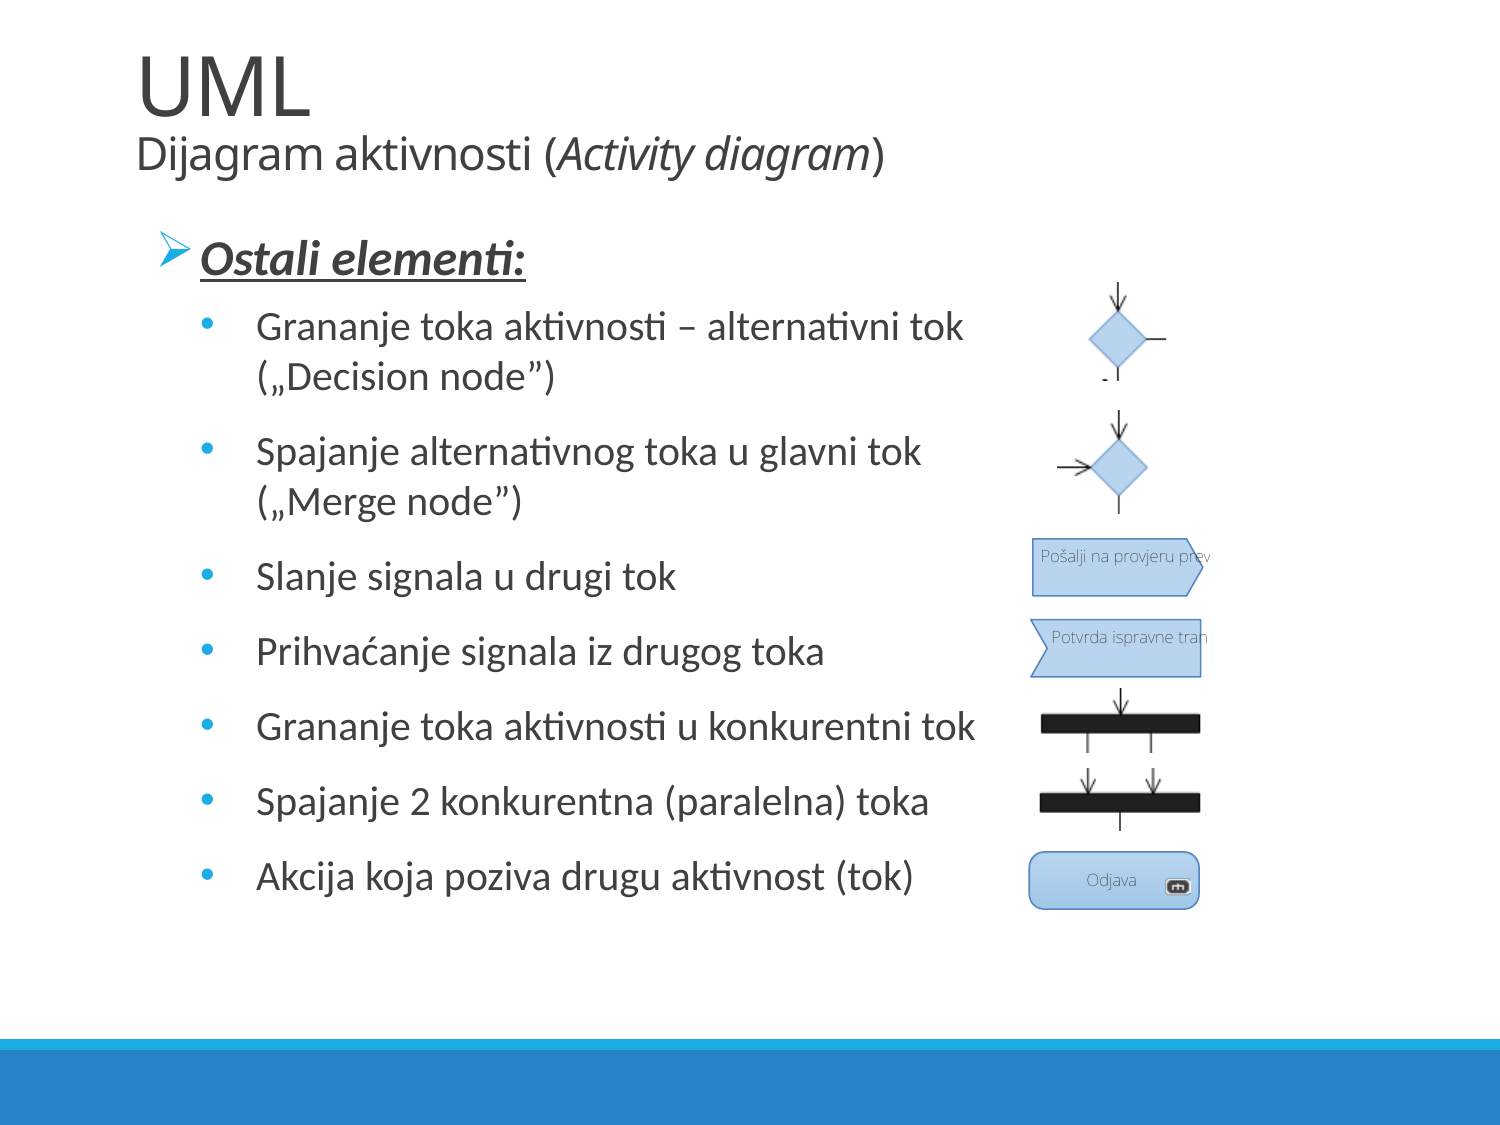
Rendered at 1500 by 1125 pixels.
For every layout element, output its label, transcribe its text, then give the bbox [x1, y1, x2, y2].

picture [1013, 836, 1216, 927]
picture [1015, 522, 1234, 754]
picture [1056, 409, 1175, 514]
list Ostali elementi: Grananje toka aktivnosti – alternativni tok („Decision node”) Spajanje alternativnog toka u glavni tok („Merge node”) Slanje signala u drugi tok Prihvaćanje signala iz drugog toka Grananje toka aktivnosti u konkurentni tok Spajanje 2 konkurentna (paralelna) toka Akcija koja poziva drugu aktivnost (tok) [155, 212, 1373, 1000]
picture [1062, 281, 1167, 382]
picture [1020, 768, 1219, 831]
title UML Dijagram aktivnosti (Activity diagram) [135, 40, 1373, 190]
